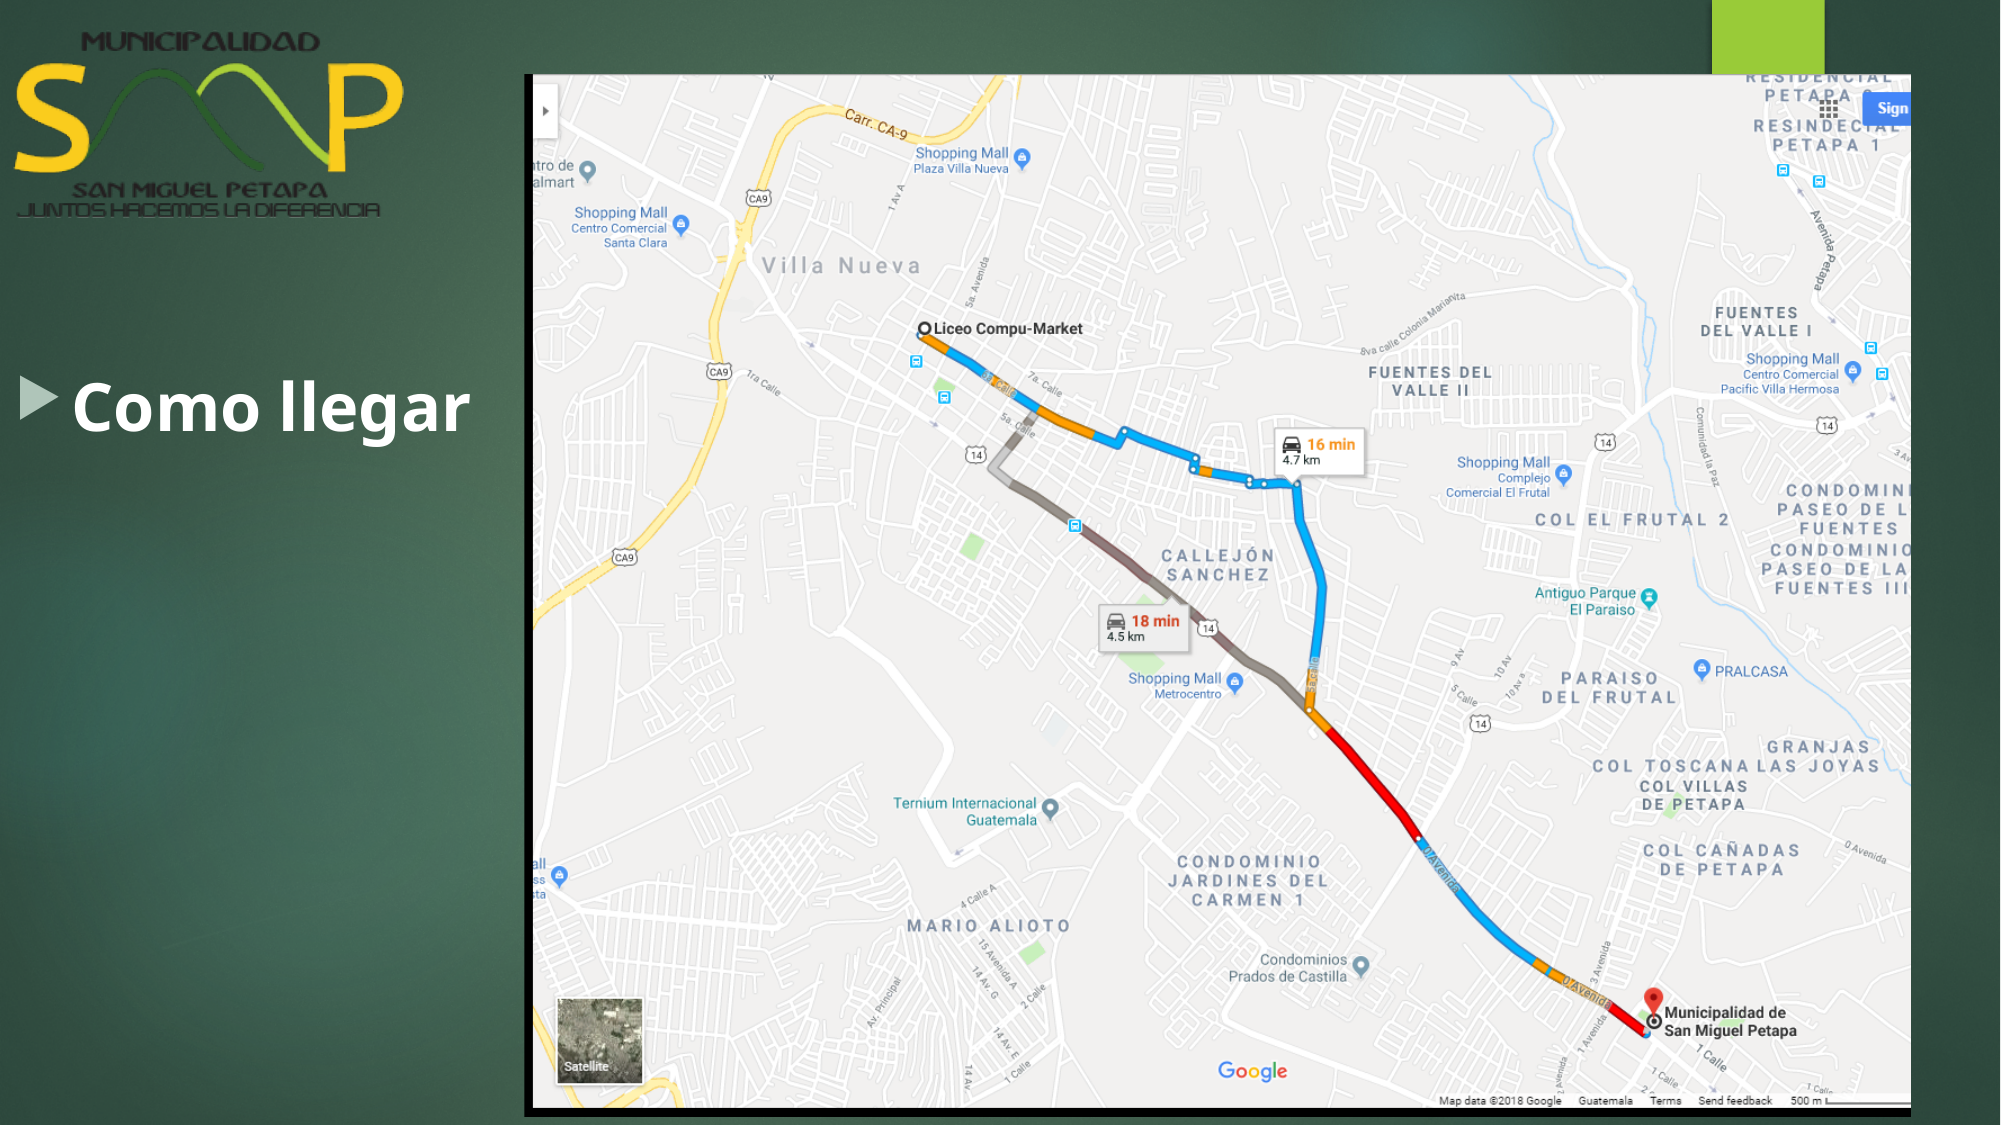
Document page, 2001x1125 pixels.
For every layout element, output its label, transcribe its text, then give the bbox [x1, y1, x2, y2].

picture [0, 0, 1912, 1125]
list Como llegar [0, 356, 519, 1045]
picture [0, 0, 436, 252]
